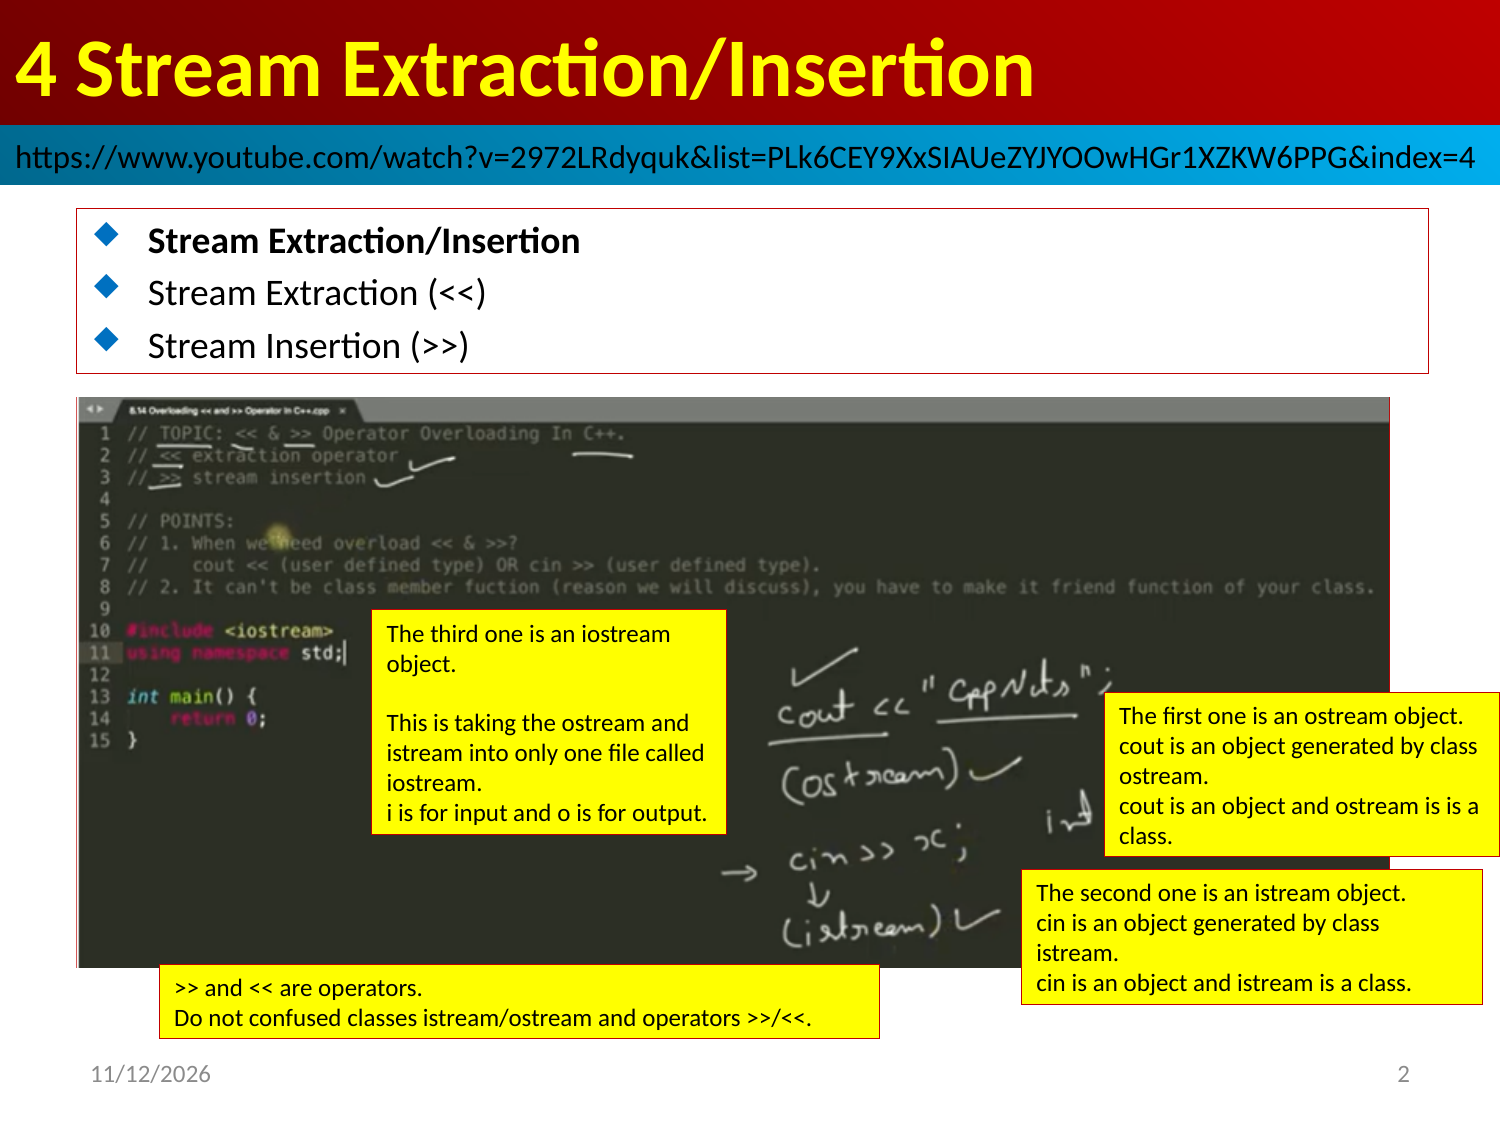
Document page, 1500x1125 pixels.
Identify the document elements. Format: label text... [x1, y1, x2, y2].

text_box https://www.youtube.com/watch?v=2972LRdyquk&list=PLk6CEY9XxSIAUeZYJYOOwHGr1XZKW6PPG&index=4 [0, 125, 1500, 185]
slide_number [75, 1042, 425, 1103]
text_box The second one is an istream object. cin is an object generated by class istream. cin is an object and istream is a class. [1021, 869, 1483, 1005]
slide_number 2 [1074, 1042, 1425, 1103]
text_box >> and << are operators. Do not confused classes istream/ostream and operators >>/<<. [159, 976, 880, 1039]
subtitle Stream Extraction/Insertion Stream Extraction (<<) Stream Insertion (>>) [76, 208, 1429, 374]
text_box The first one is an ostream object. cout is an object generated by class ostream. cout is an object and ostream is is a class. [1393, 692, 1500, 857]
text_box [76, 396, 1390, 968]
title 4 Stream Extraction/Insertion [0, 0, 1500, 125]
